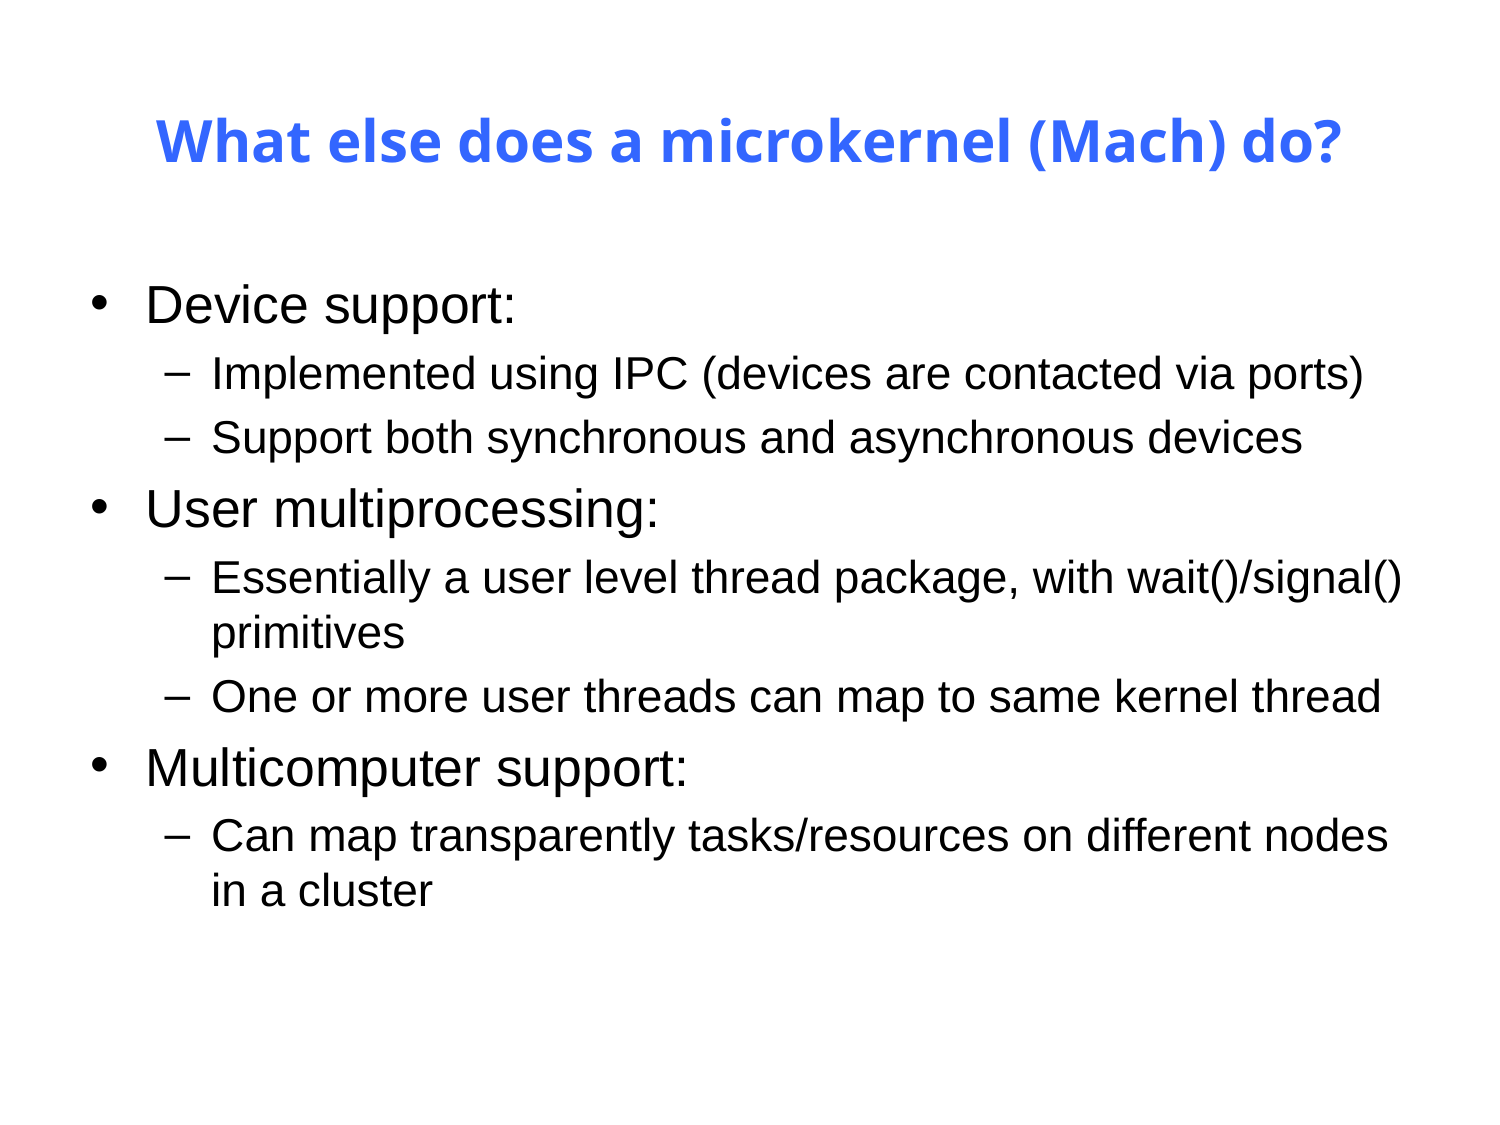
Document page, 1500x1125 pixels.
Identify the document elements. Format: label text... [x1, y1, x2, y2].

title What else does a microkernel (Mach) do? [75, 45, 1425, 233]
list Device support: Implemented using IPC (devices are contacted via ports) Support both synchronous and asynchronous devices User multiprocessing: Essentially a user level thread package, with wait()/signal() primitives One or more user threads can map to same kernel thread Multicomputer support: Can map transparently tasks/resources on different nodes in a cluster [75, 262, 1425, 1005]
